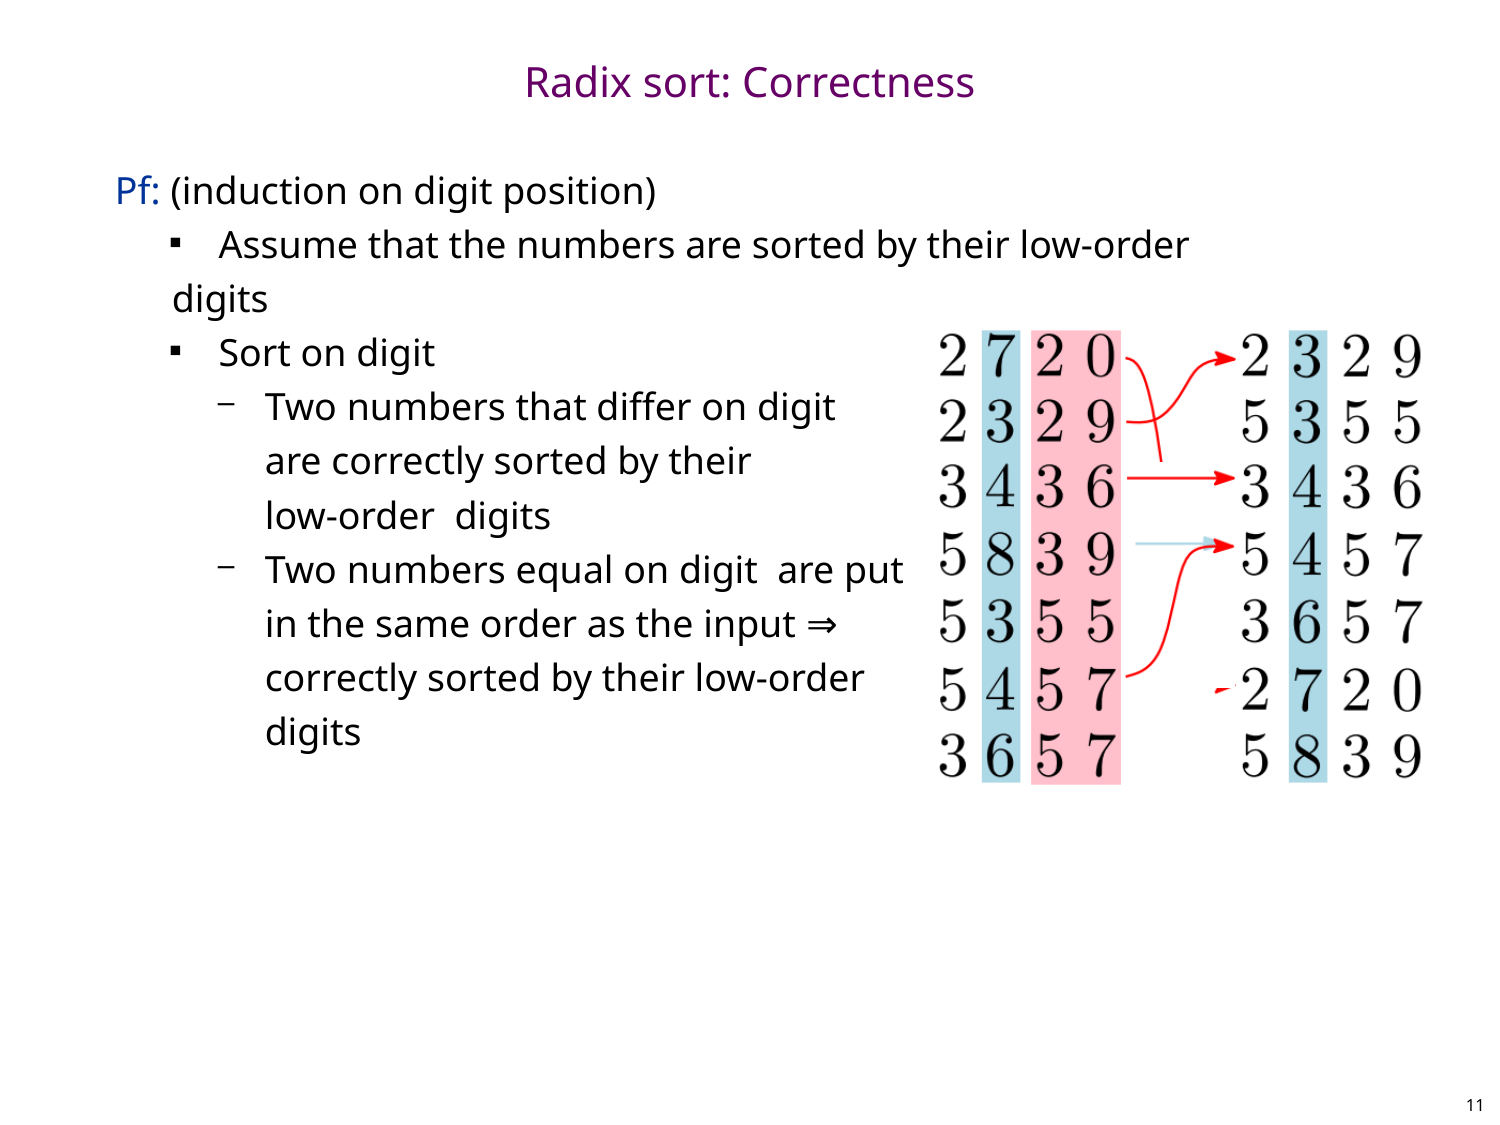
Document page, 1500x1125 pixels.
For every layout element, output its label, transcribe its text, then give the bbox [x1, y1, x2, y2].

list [937, 324, 1429, 788]
title Radix sort: Correctness [0, 50, 1500, 125]
slide_number 11 [1187, 1087, 1500, 1125]
picture [1124, 322, 1238, 705]
